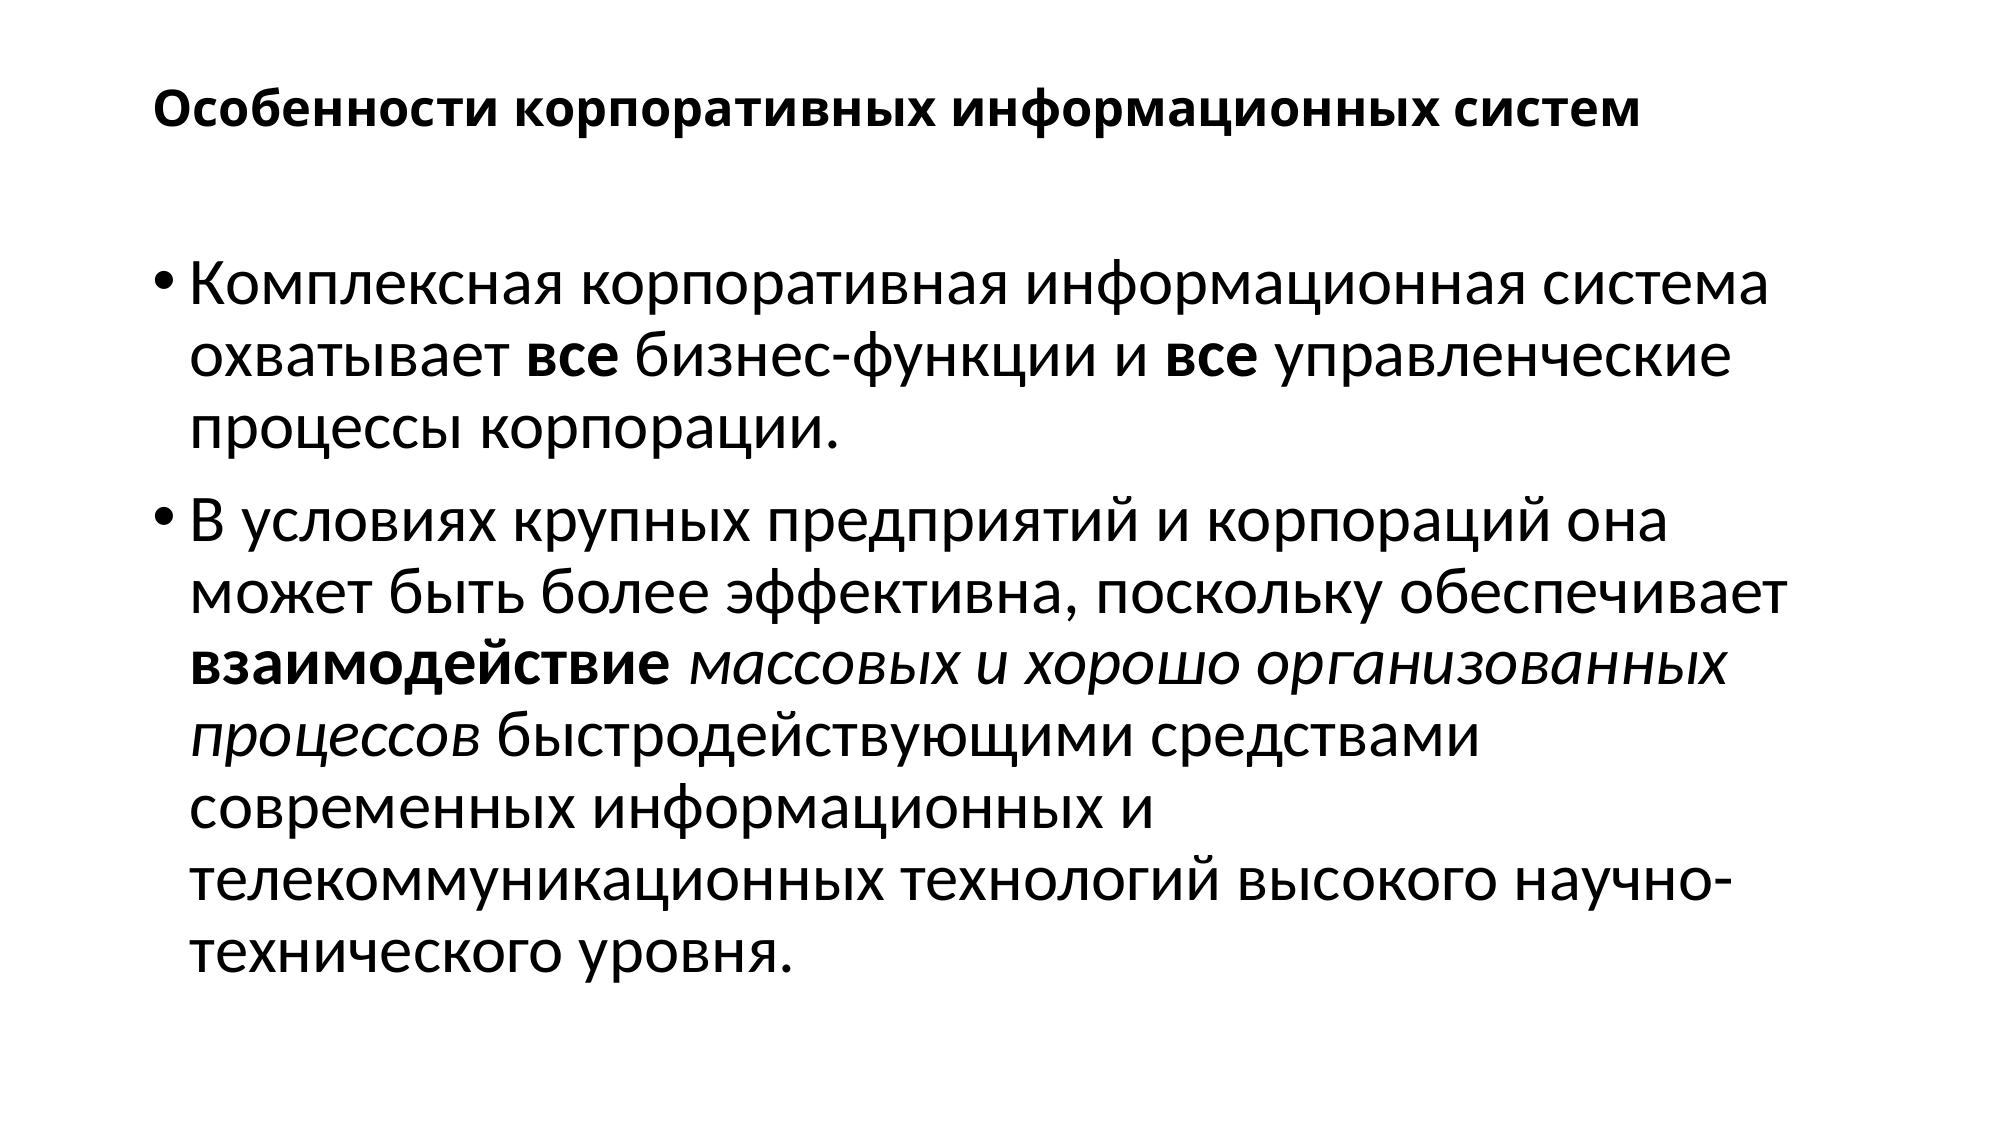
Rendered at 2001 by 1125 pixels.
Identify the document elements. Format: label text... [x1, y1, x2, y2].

title Особенности корпоративных информационных систем [137, 59, 1863, 160]
list Комплексная корпоративная информационная система охватывает все бизнес-функции и все управленческие процессы корпорации. В условиях крупных предприятий и корпораций она может быть более эффективна, поскольку обеспечивает взаимодействие массовых и хорошо организованных процессов быстродействующими средствами современных информационных и телекоммуникационных технологий высокого научно-технического уровня. [137, 239, 1863, 1063]
